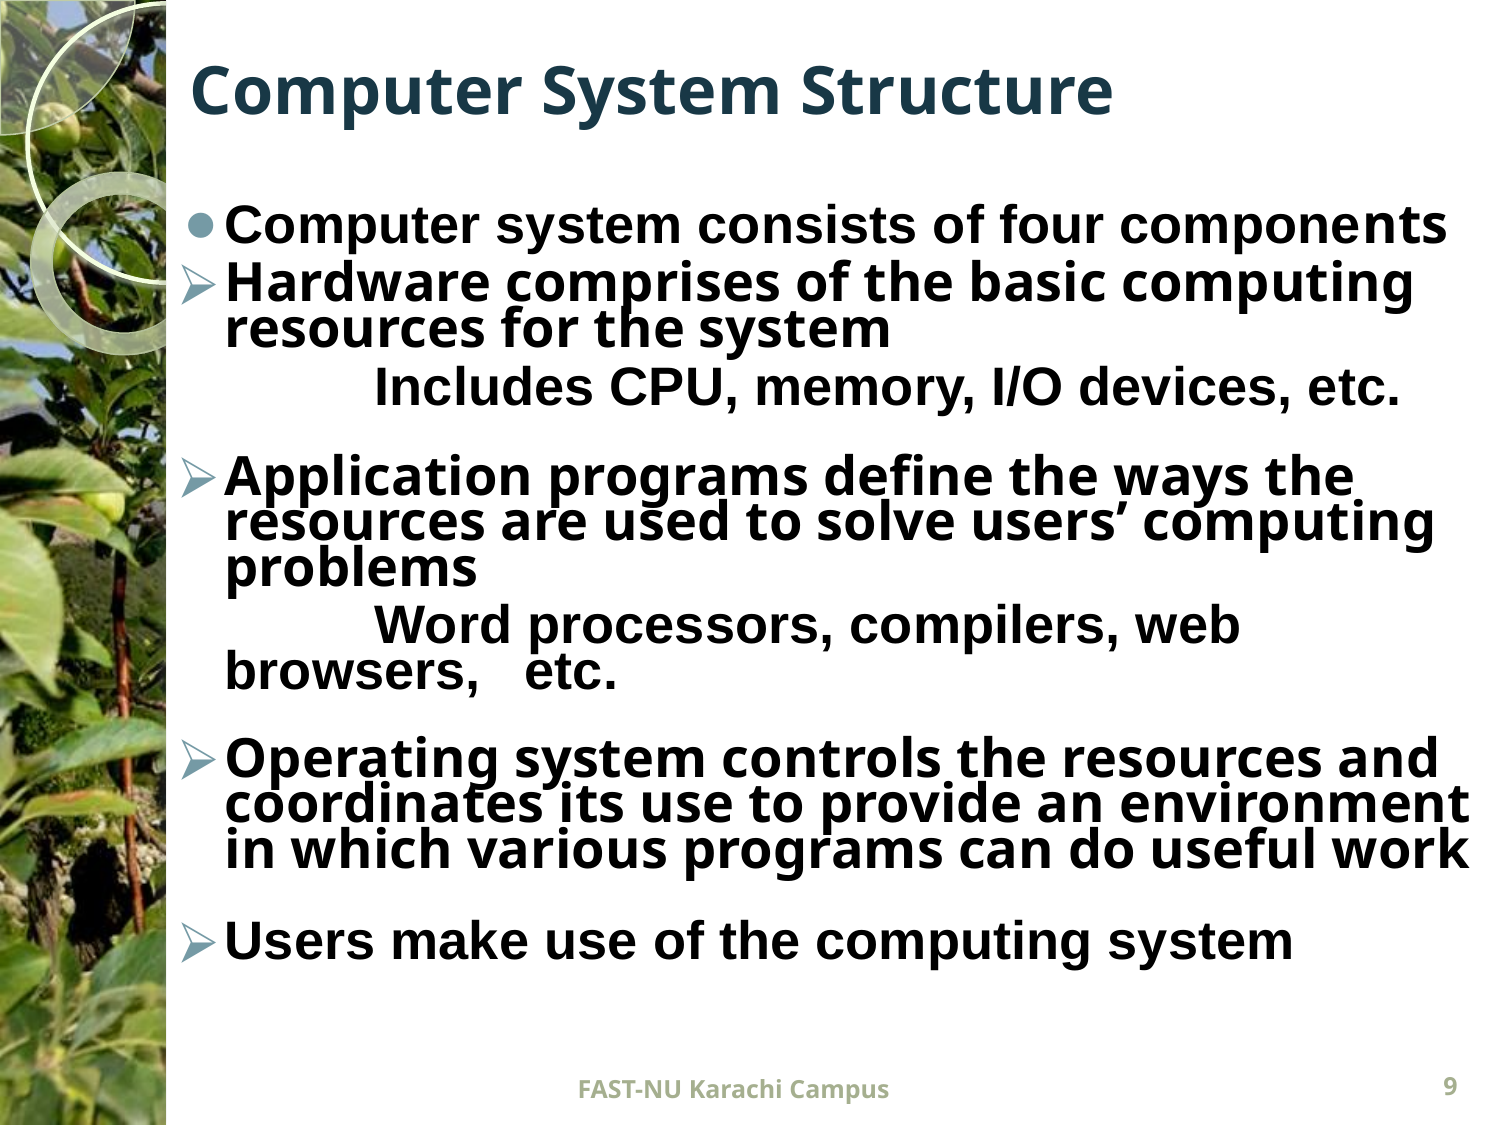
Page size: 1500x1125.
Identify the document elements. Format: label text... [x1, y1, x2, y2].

picture [53, 241, 150, 332]
slide_number 9 [1413, 1034, 1488, 1113]
title Computer System Structure [174, 12, 1500, 163]
list Computer system consists of four components Hardware comprises of the basic computing resources for the system Includes CPU, memory, I/O devices, etc. Application programs define the ways the resources are used to solve users’ computing problems Word processors, compilers, web browsers, etc. Operating system controls the resources and coordinates its use to provide an environment in which various programs can do useful work Users make use of the computing system [150, 200, 1500, 1039]
picture [62, 195, 150, 279]
picture [0, 134, 166, 1125]
footer FAST-NU Karachi Campus [562, 1051, 949, 1112]
picture [136, 0, 166, 4]
picture [32, 13, 161, 207]
